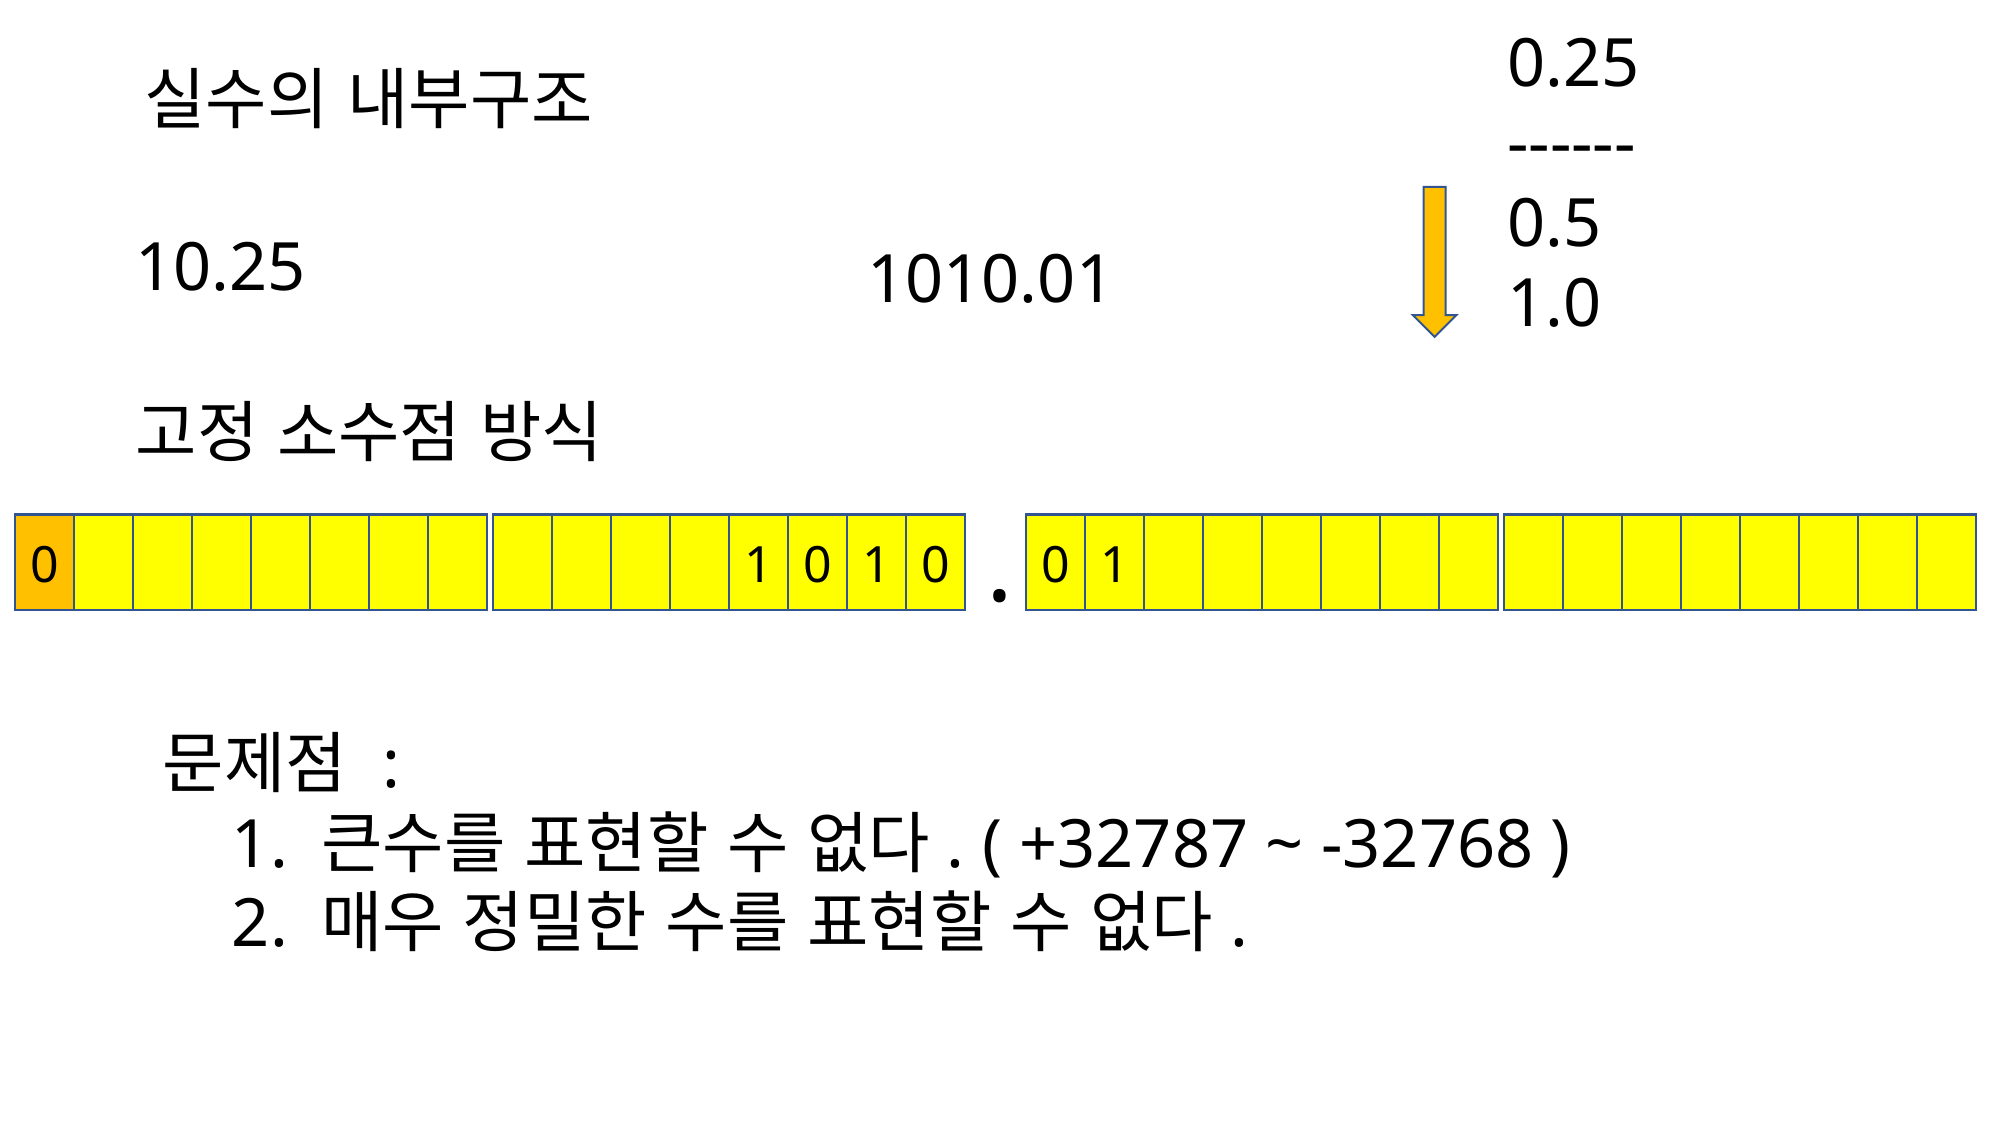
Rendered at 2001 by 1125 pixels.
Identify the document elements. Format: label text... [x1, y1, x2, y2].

text_box [551, 513, 610, 611]
text_box [368, 513, 427, 611]
text_box [427, 513, 488, 611]
text_box [1320, 513, 1379, 611]
text_box 1010.01 [852, 228, 1130, 324]
text_box 문제점 : 1. 큰수를 표현할 수 없다. ( +32787 ~ -32768 ) 2. 매우 정밀한 수를 표현할 수 없다. [148, 712, 1587, 968]
text_box [1202, 513, 1261, 611]
text_box [492, 513, 551, 611]
text_box [1261, 513, 1320, 611]
text_box 10.25 [120, 216, 321, 311]
text_box [1857, 513, 1916, 611]
text_box [1410, 185, 1459, 339]
text_box [1739, 513, 1798, 611]
text_box 0 [905, 513, 966, 611]
text_box [1438, 513, 1499, 611]
text_box 0 [14, 513, 73, 611]
text_box [610, 513, 669, 611]
text_box [191, 513, 250, 611]
text_box [1562, 513, 1621, 611]
text_box 0.25 ------ 0.5 1.0 [1492, 12, 1655, 347]
text_box 1 [1084, 513, 1143, 611]
text_box 고정 소수점 방식 [120, 382, 619, 478]
text_box [1680, 513, 1739, 611]
text_box 0 [787, 513, 846, 611]
text_box [132, 513, 191, 611]
text_box [1379, 513, 1438, 611]
text_box . [971, 494, 1028, 629]
text_box [1143, 513, 1202, 611]
text_box [669, 513, 728, 611]
text_box [1621, 513, 1680, 611]
text_box [1798, 513, 1857, 611]
text_box [309, 513, 368, 611]
text_box [1916, 513, 1977, 611]
text_box [1503, 513, 1562, 611]
text_box [73, 513, 132, 611]
text_box 0 [1028, 513, 1084, 611]
text_box 1 [846, 513, 905, 611]
text_box 1 [728, 513, 787, 611]
text_box [250, 513, 309, 611]
text_box 실수의 내부구조 [129, 49, 609, 145]
